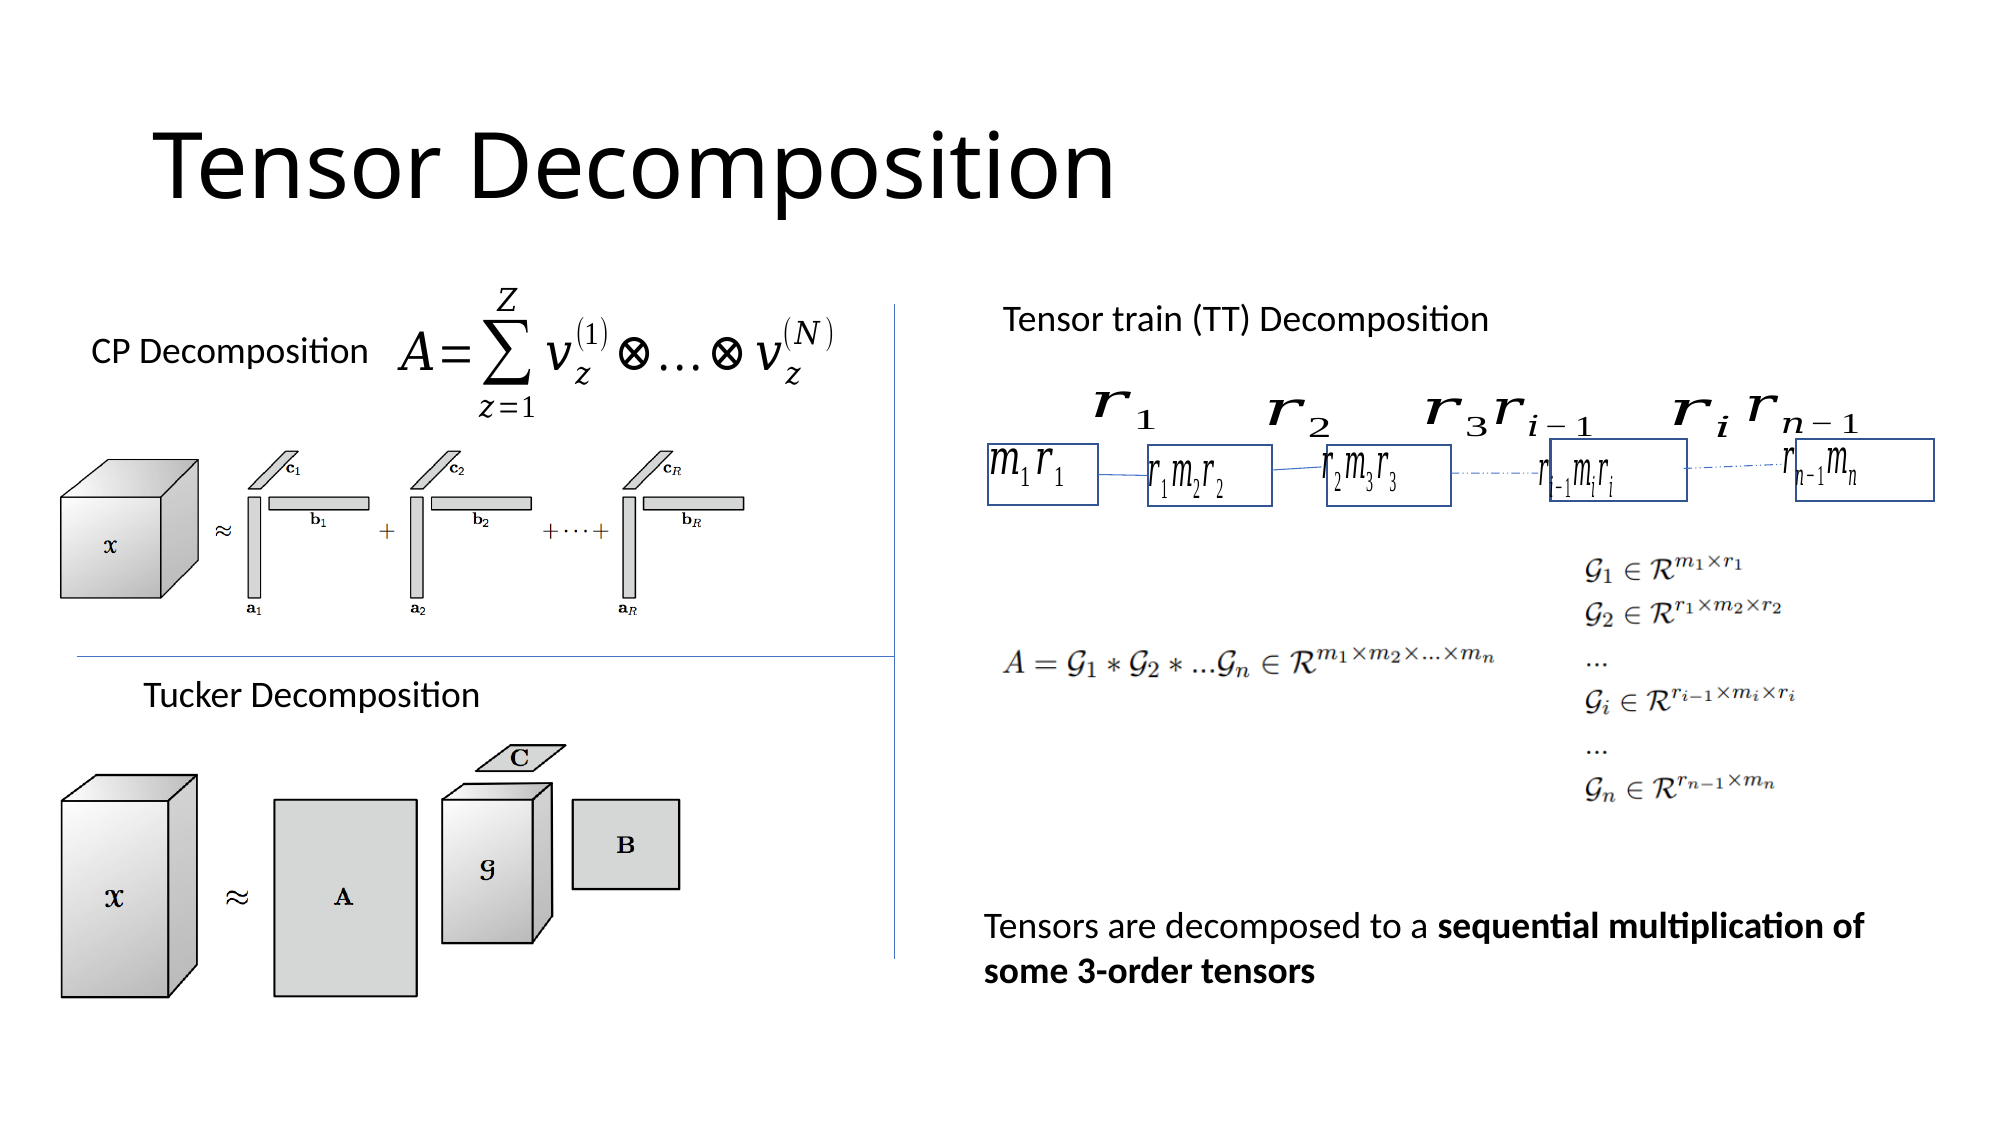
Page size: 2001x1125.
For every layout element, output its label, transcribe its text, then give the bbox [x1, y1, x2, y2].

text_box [1147, 444, 1272, 507]
text_box Tucker Decomposition [128, 663, 865, 723]
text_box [1683, 464, 1783, 469]
picture [969, 619, 1515, 694]
text_box [1326, 444, 1452, 507]
text_box Tensors are decomposed to a sequential multiplication of some 3-order tensors [969, 893, 1919, 999]
picture [45, 430, 759, 634]
text_box [987, 443, 1099, 506]
title Tensor Decomposition [137, 59, 1863, 278]
text_box CP Decomposition [76, 318, 813, 379]
text_box [1795, 438, 1935, 502]
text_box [1271, 466, 1322, 470]
picture [1530, 532, 1830, 817]
picture [44, 732, 697, 1013]
text_box Tensor train (TT) Decomposition [988, 287, 1506, 347]
text_box [1549, 438, 1688, 502]
